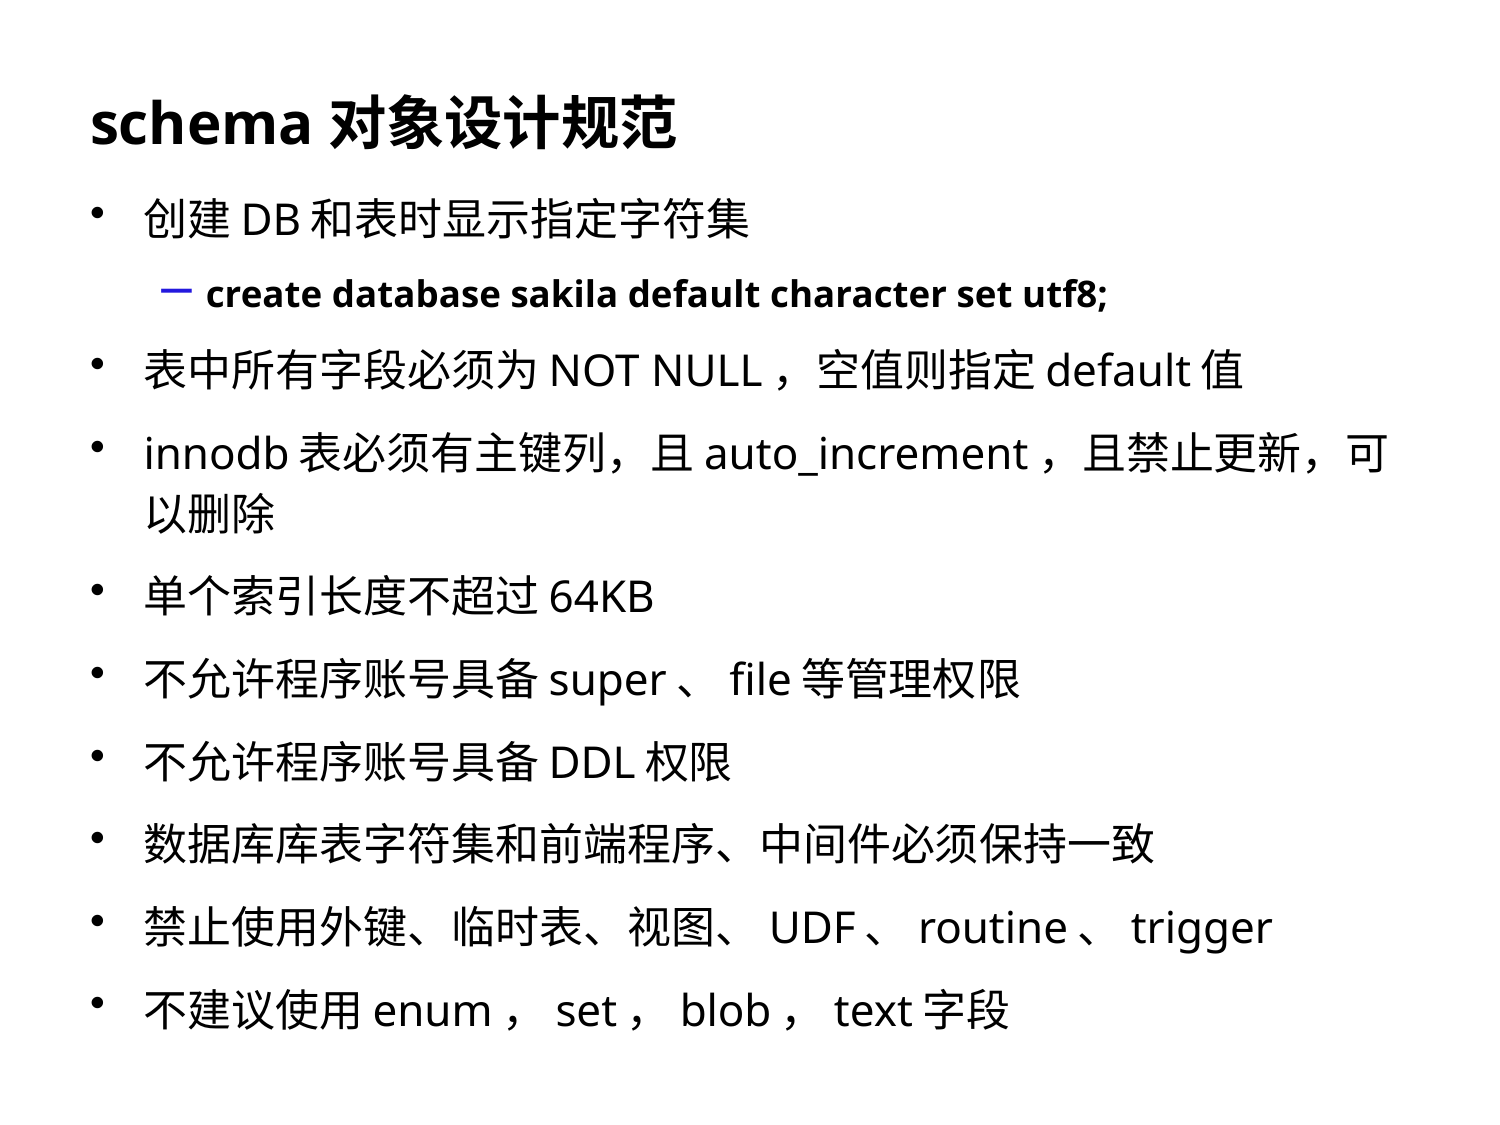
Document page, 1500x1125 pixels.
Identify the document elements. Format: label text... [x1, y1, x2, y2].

title schema对象设计规范 [74, 56, 1426, 175]
list 创建DB和表时显示指定字符集 create database sakila default character set utf8; 表中所有字段必须为NOT NULL，空值则指定default值 innodb表必须有主键列，且auto_increment，且禁止更新，可以删除 单个索引长度不超过64KB 不允许程序账号具备super、file等管理权限 不允许程序账号具备DDL权限 数据库库表字符集和前端程序、中间件必须保持一致 禁止使用外键、临时表、视图、UDF、routine、trigger 不建议使用enum，set，blob，text字段 [74, 175, 1426, 1044]
